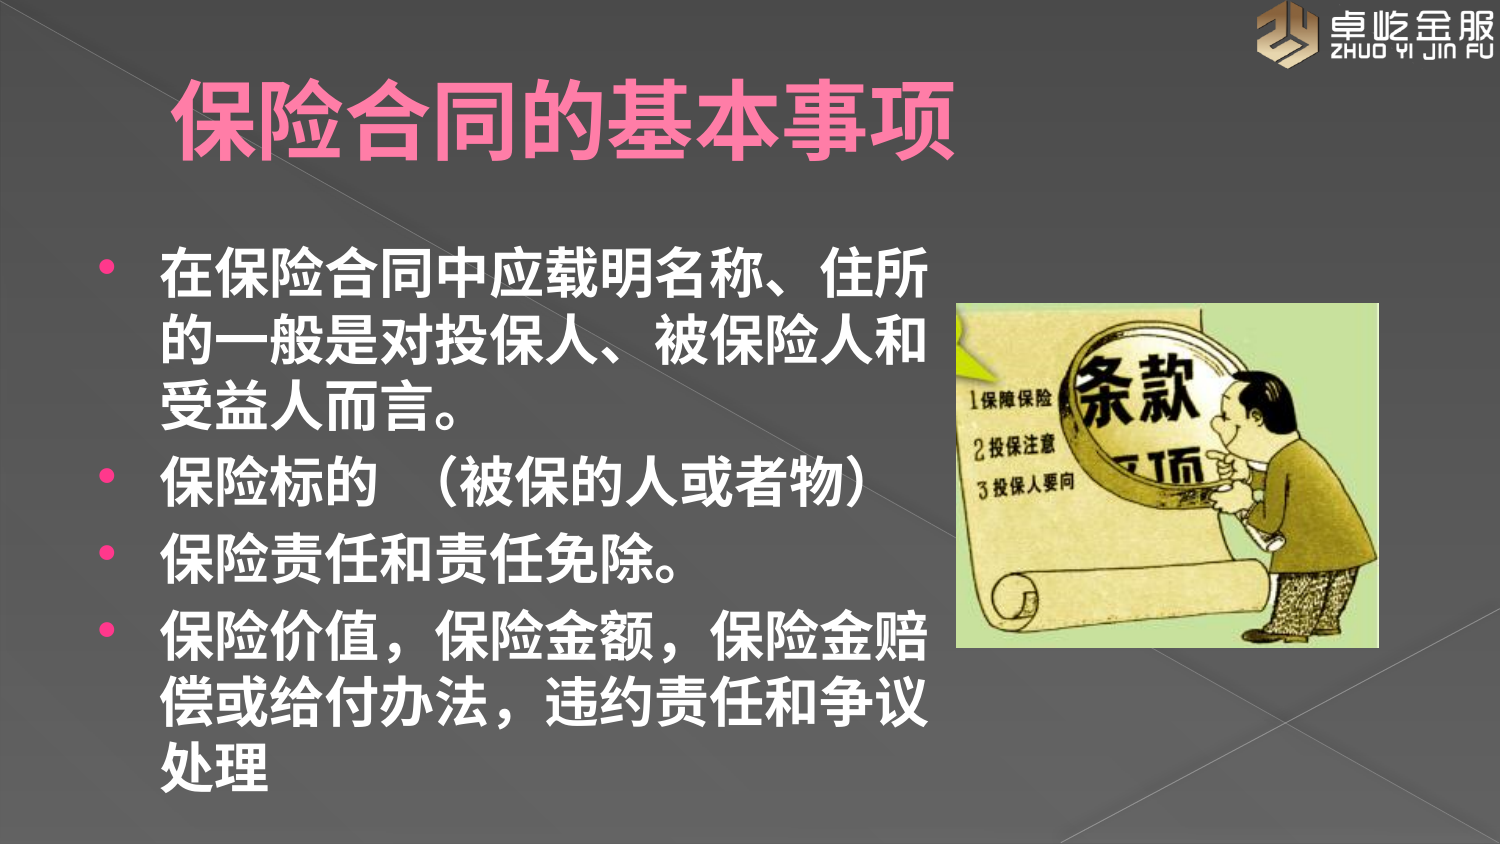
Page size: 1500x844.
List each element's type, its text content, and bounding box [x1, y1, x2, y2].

list 在保险合同中应载明名称、住所的一般是对投保人、被保险人和受益人而言。 保险标的 （被保的人或者物） 保险责任和责任免除。 保险价值，保险金额，保险金赔偿或给付办法，违约责任和争议处理 [75, 231, 951, 812]
title 保险合同的基本事项 [75, 32, 1425, 205]
picture [956, 303, 1379, 648]
picture [1257, 0, 1500, 69]
